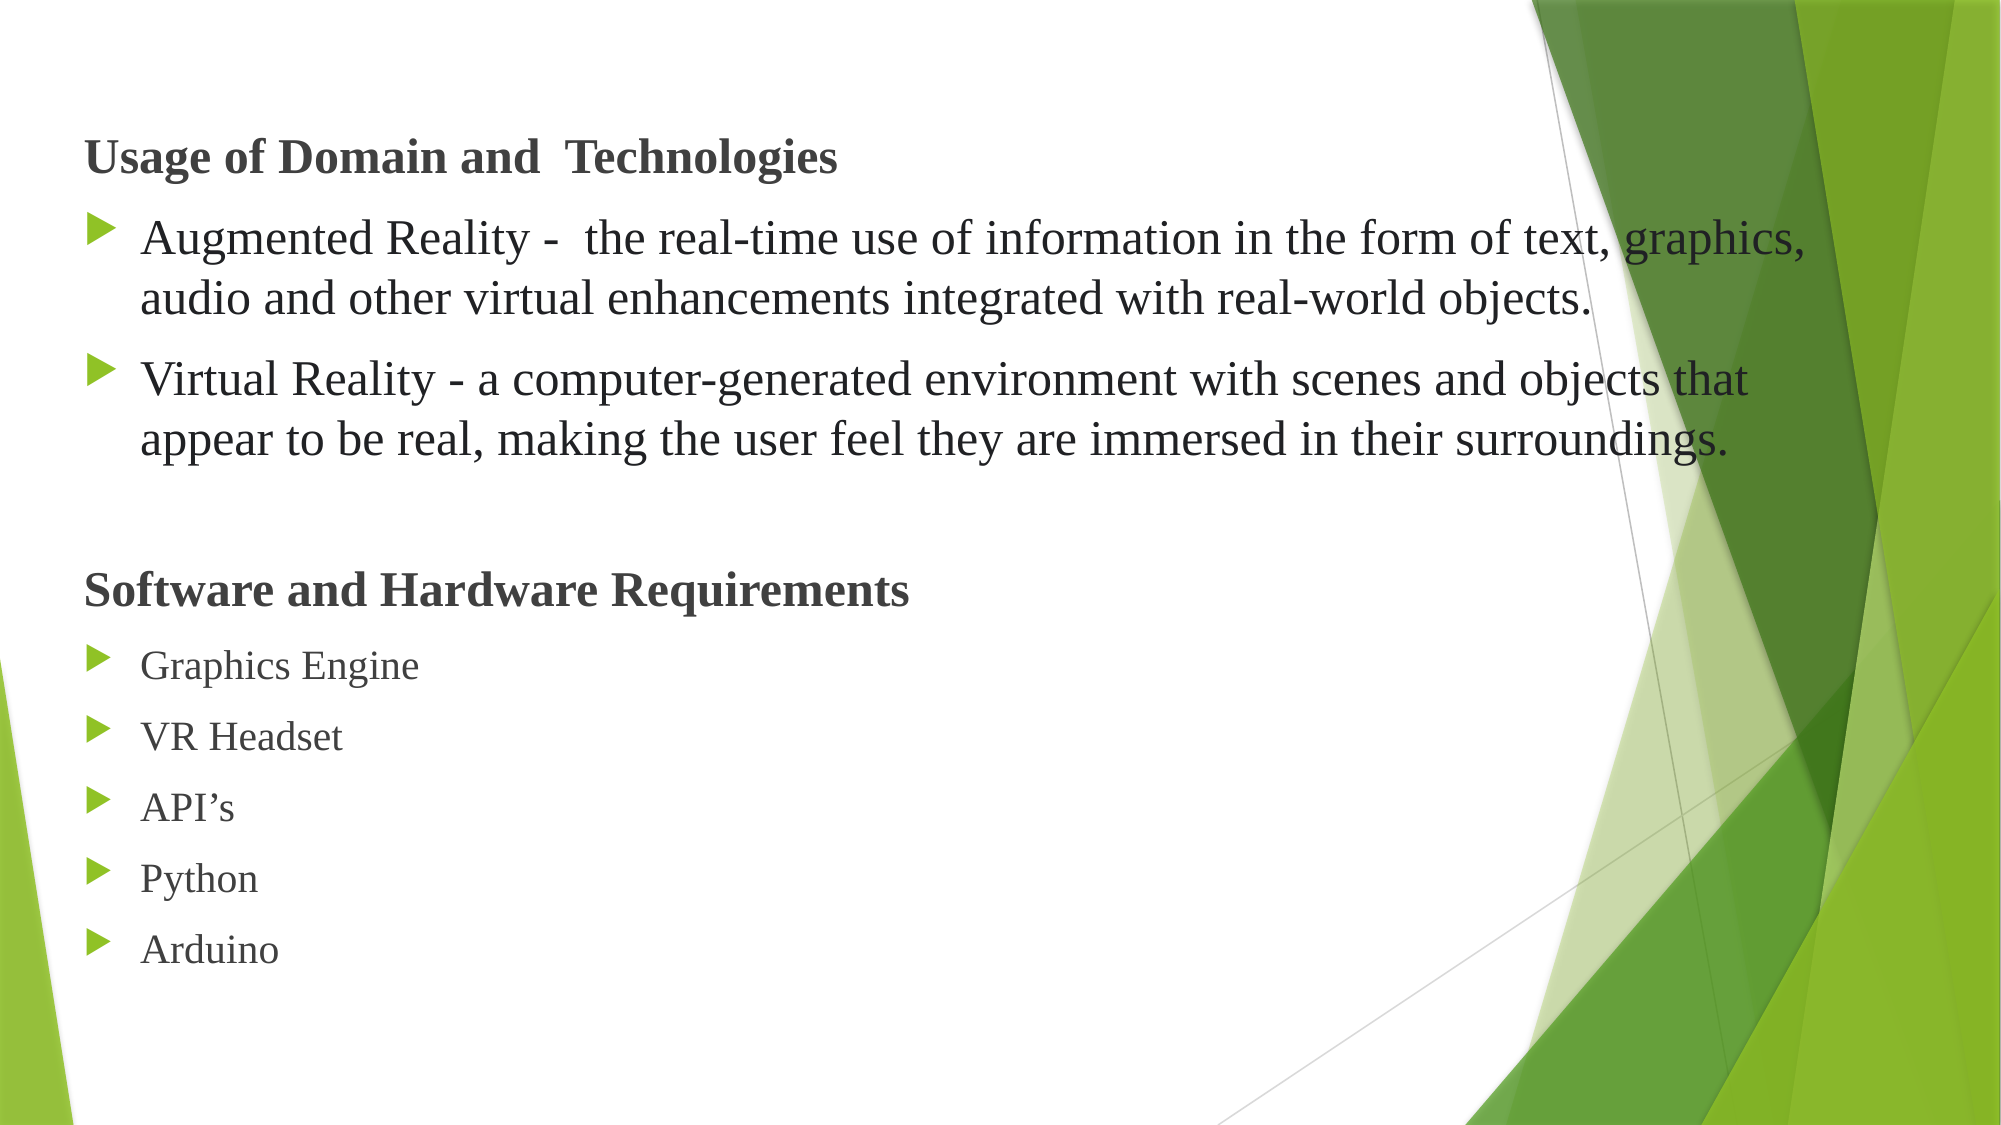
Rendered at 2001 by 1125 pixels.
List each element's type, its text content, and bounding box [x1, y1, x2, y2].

list Usage of Domain and Technologies Augmented Reality - the real-time use of information in the form of text, graphics, audio and other virtual enhancements integrated with real-world objects. Virtual Reality - a computer-generated environment with scenes and objects that appear to be real, making the user feel they are immersed in their surroundings. Software and Hardware Requirements Graphics Engine VR Headset API’s Python Arduino [68, 50, 1908, 1058]
